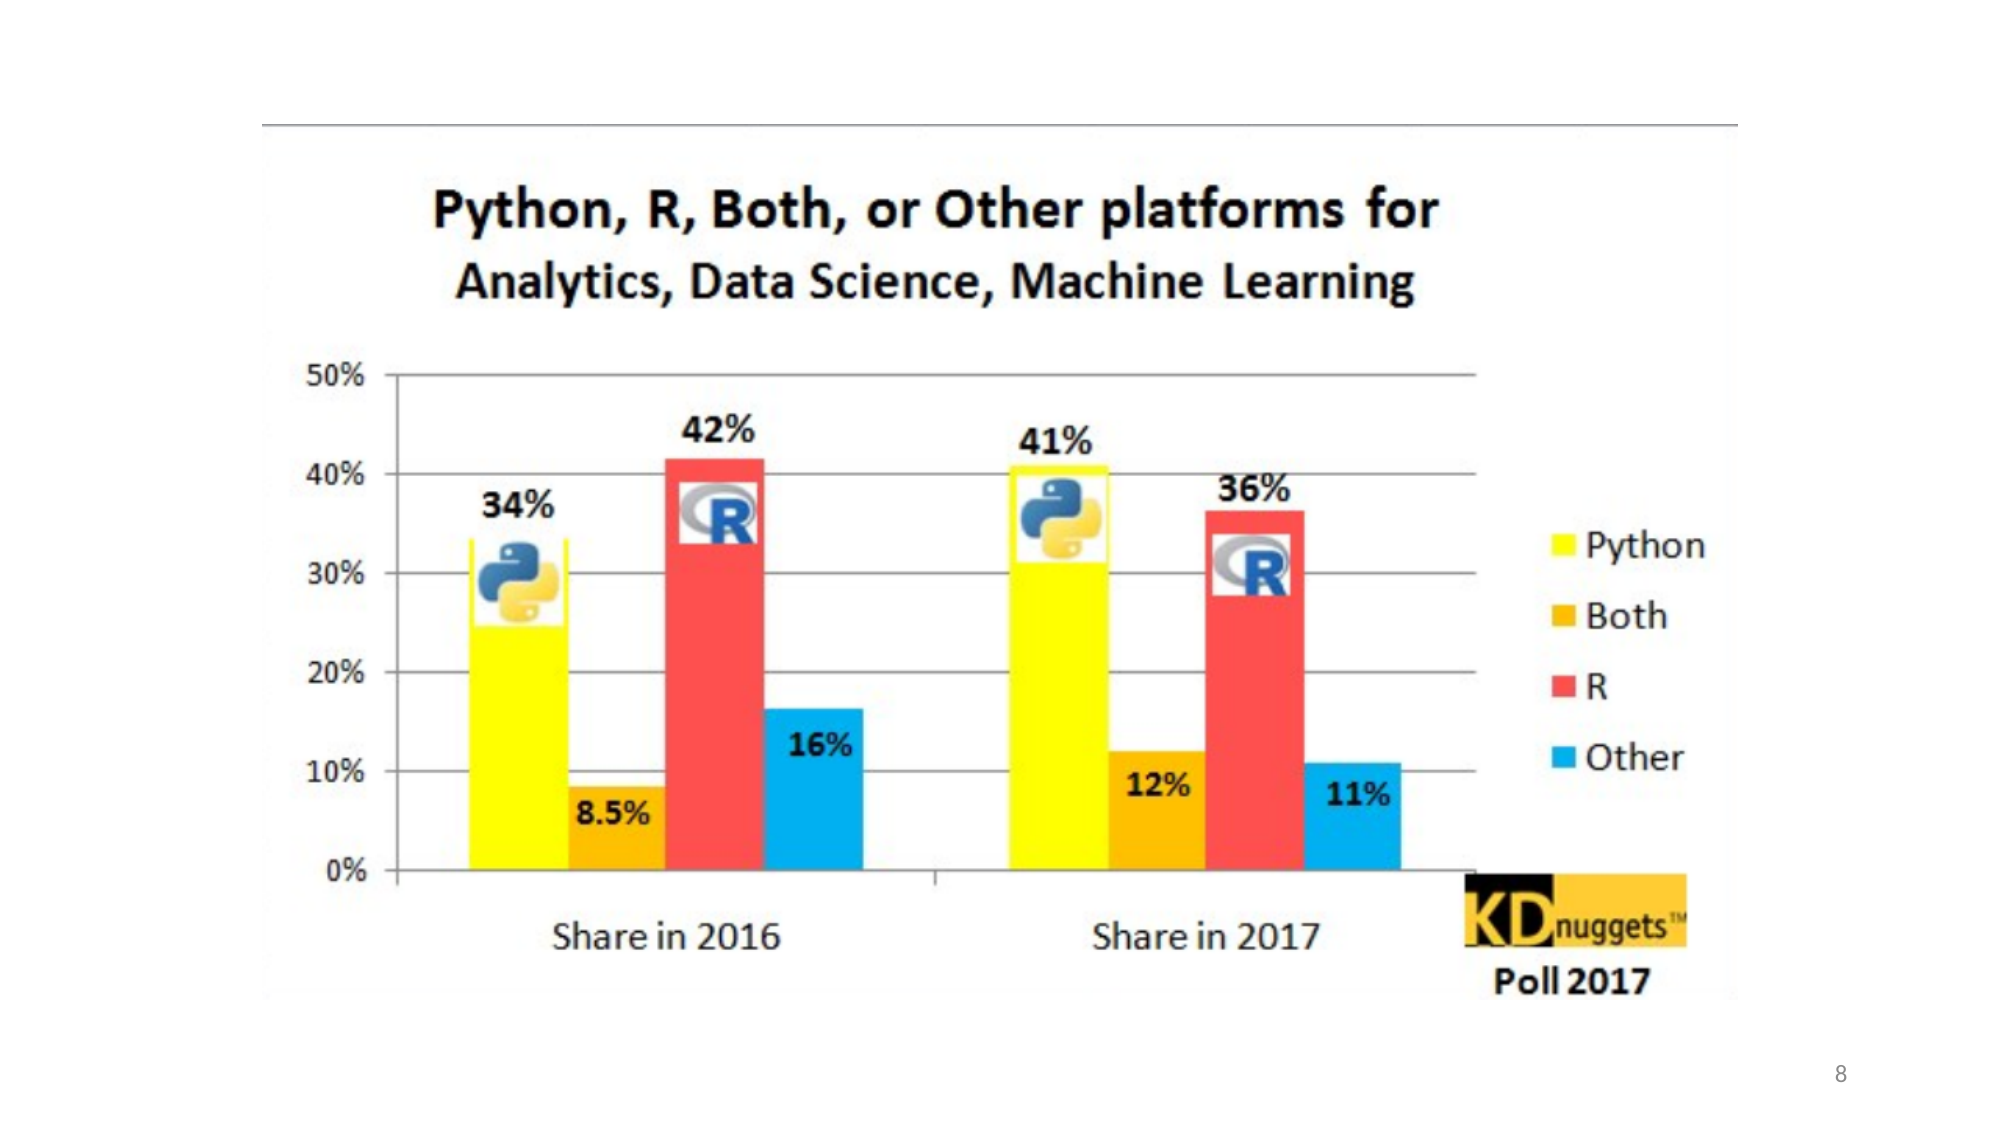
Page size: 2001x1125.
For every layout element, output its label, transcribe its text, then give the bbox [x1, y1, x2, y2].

picture [262, 124, 1738, 1001]
slide_number 8 [1412, 1042, 1863, 1103]
